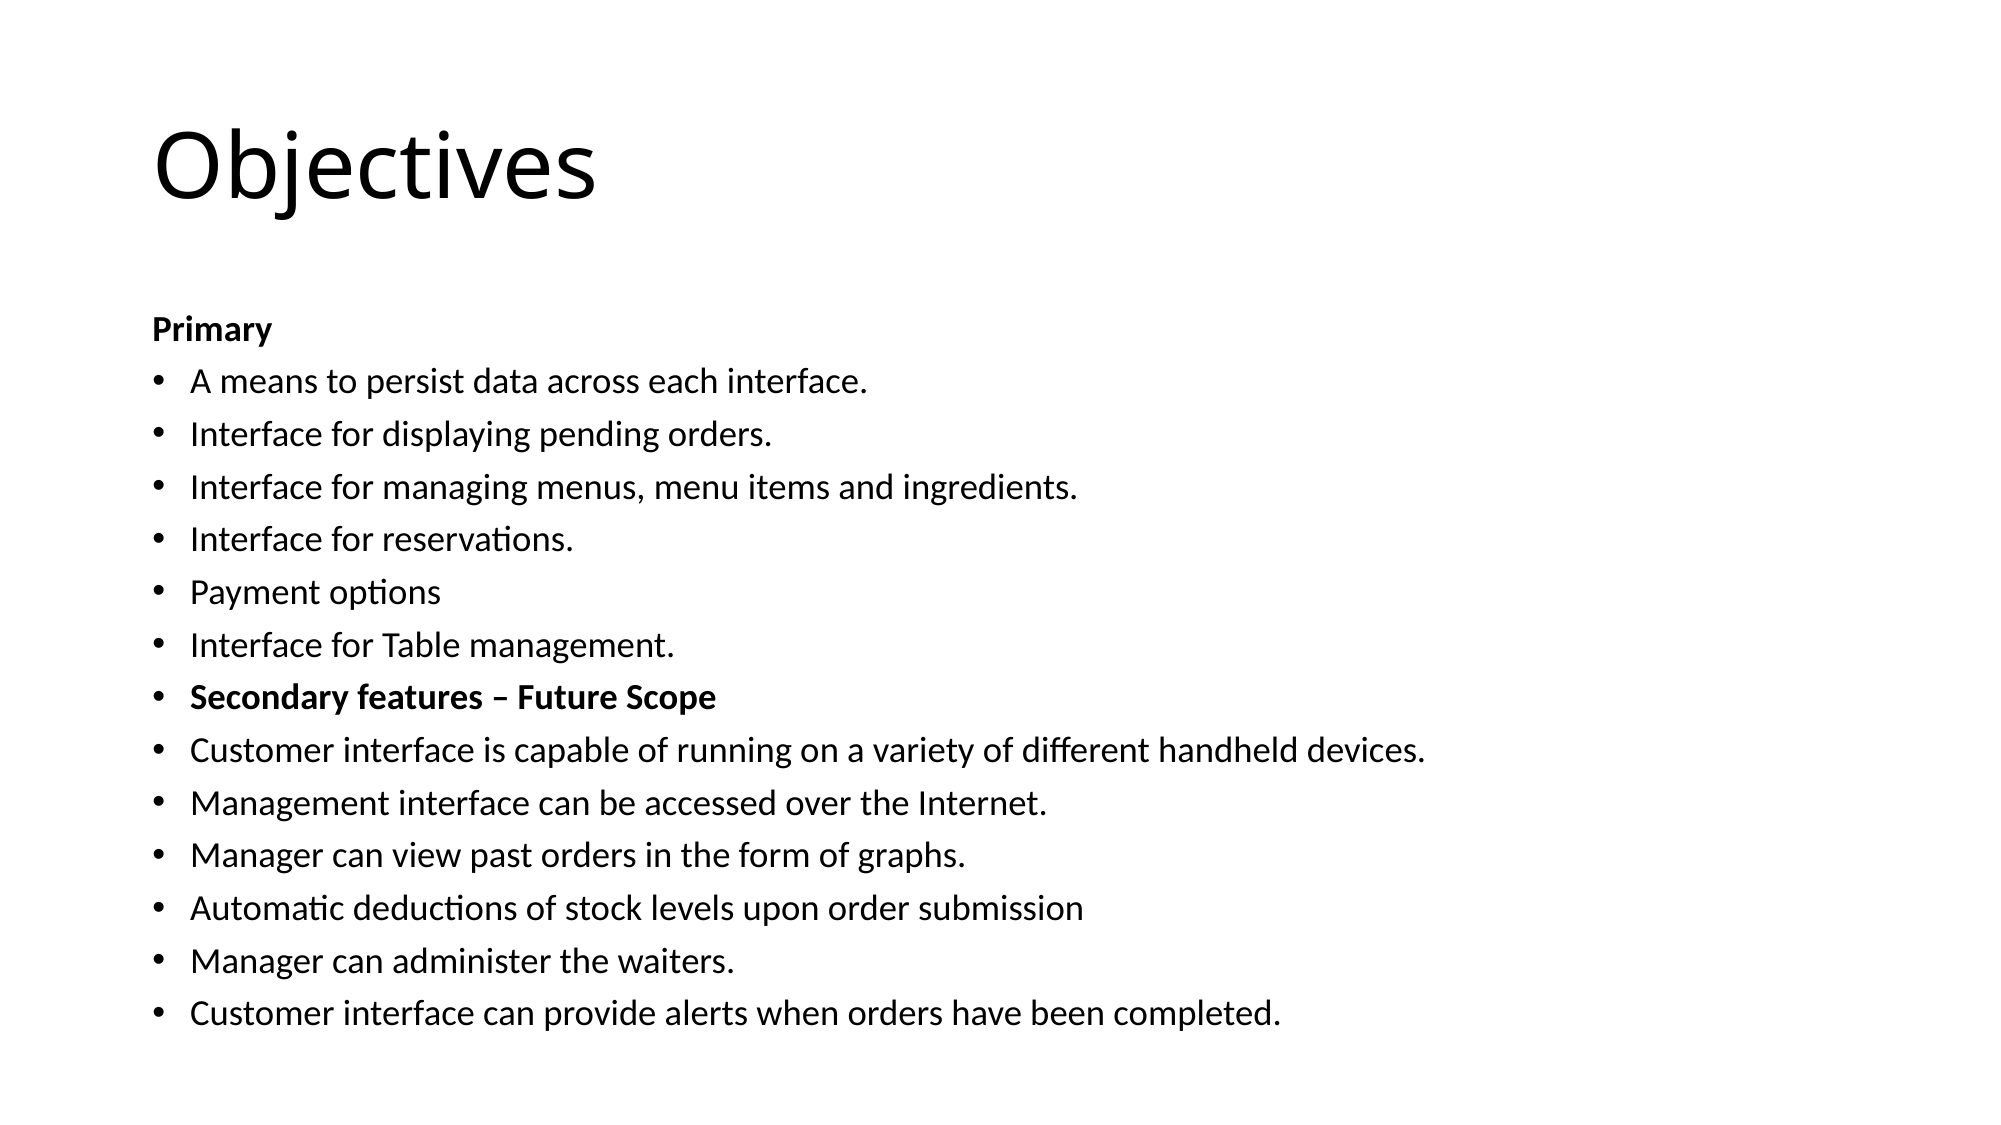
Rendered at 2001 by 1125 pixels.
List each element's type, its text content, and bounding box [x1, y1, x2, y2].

title Objectives [137, 59, 1863, 249]
list Primary A means to persist data across each interface. Interface for displaying pending orders. Interface for managing menus, menu items and ingredients. Interface for reservations. Payment options Interface for Table management. Secondary features – Future Scope Customer interface is capable of running on a variety of different handheld devices. Management interface can be accessed over the Internet. Manager can view past orders in the form of graphs. Automatic deductions of stock levels upon order submission Manager can administer the waiters. Customer interface can provide alerts when orders have been completed. [137, 249, 1863, 1053]
